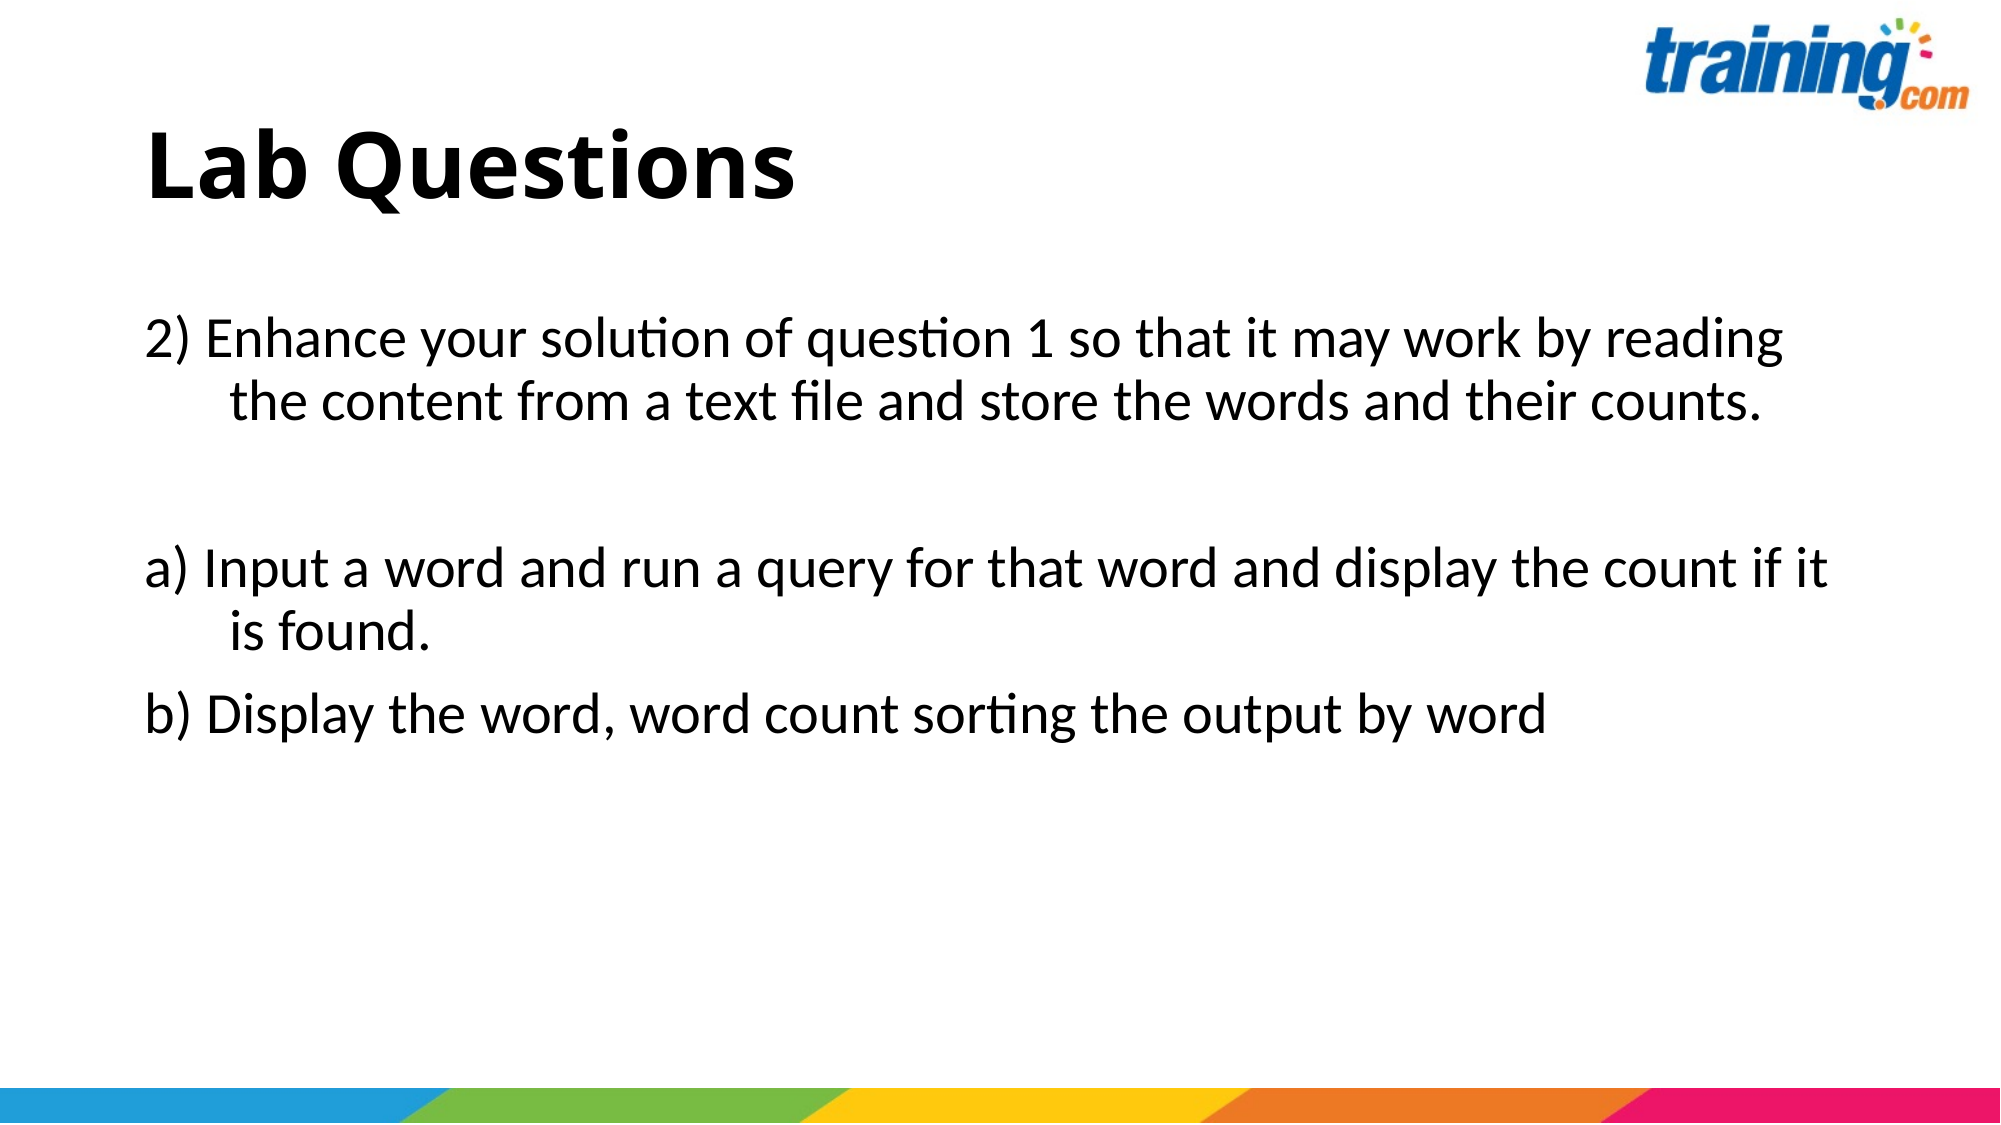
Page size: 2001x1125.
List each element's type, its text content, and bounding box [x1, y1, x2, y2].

title Lab Questions [136, 59, 1863, 278]
list 2) Enhance your solution of question 1 so that it may work by reading the content from a text file and store the words and their counts. a) Input a word and run a query for that word and display the count if it is found. b) Display the word, word count sorting the output by word [136, 298, 1863, 1014]
picture [1629, 0, 1990, 134]
picture [0, 1088, 2000, 1123]
